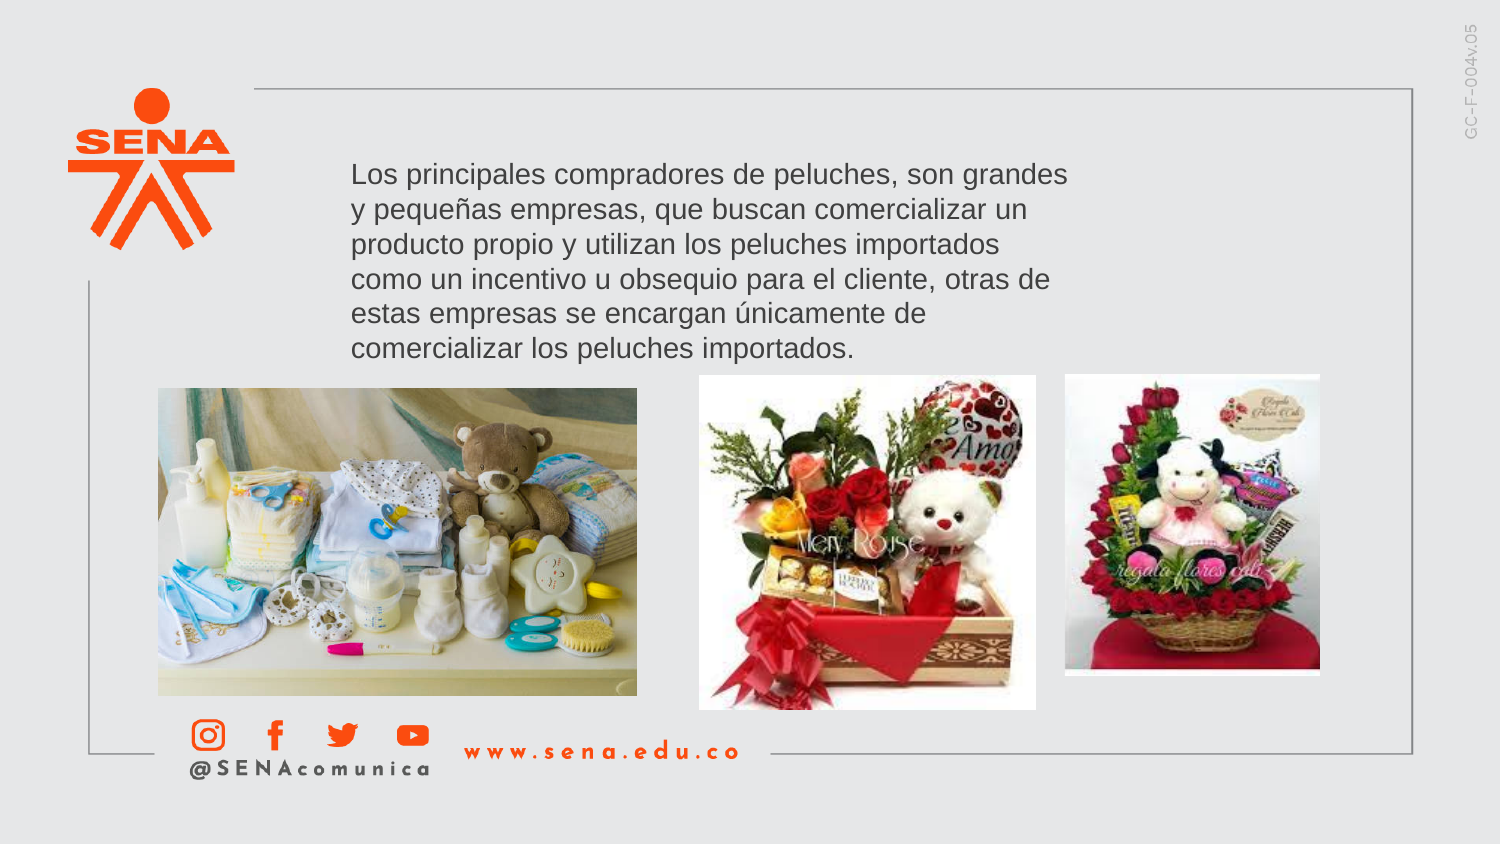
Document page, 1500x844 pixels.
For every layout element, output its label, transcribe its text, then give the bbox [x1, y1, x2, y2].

text_box Los principales compradores de peluches, son grandes y pequeñas empresas, que buscan comercializar un producto propio y utilizan los peluches importados como un incentivo u obsequio para el cliente, otras de estas empresas se encargan únicamente de comercializar los peluches importados. [336, 147, 1087, 373]
picture [0, 0, 1500, 844]
